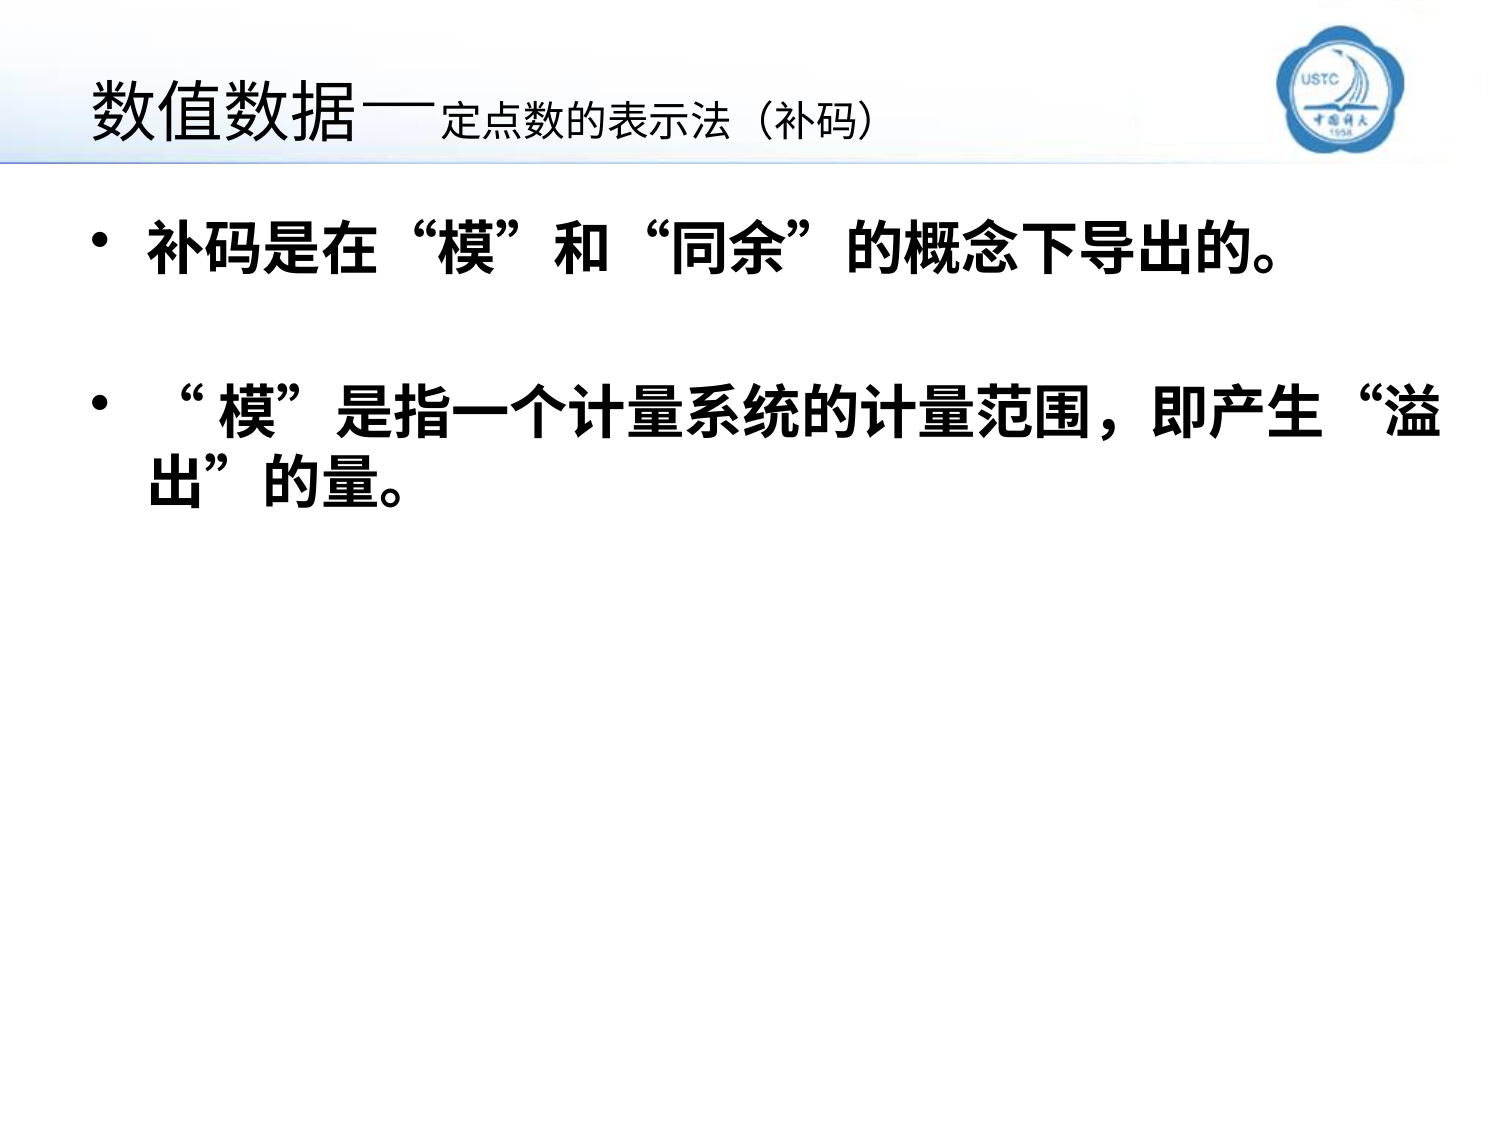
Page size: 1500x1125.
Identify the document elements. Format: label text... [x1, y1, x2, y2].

picture [0, 0, 1500, 164]
title 数值数据—定点数的表示法（补码） [75, 45, 1425, 161]
list 补码是在“模”和“同余”的概念下导出的。 “模”是指一个计量系统的计量范围，即产生“溢出”的量。 [75, 203, 1471, 879]
